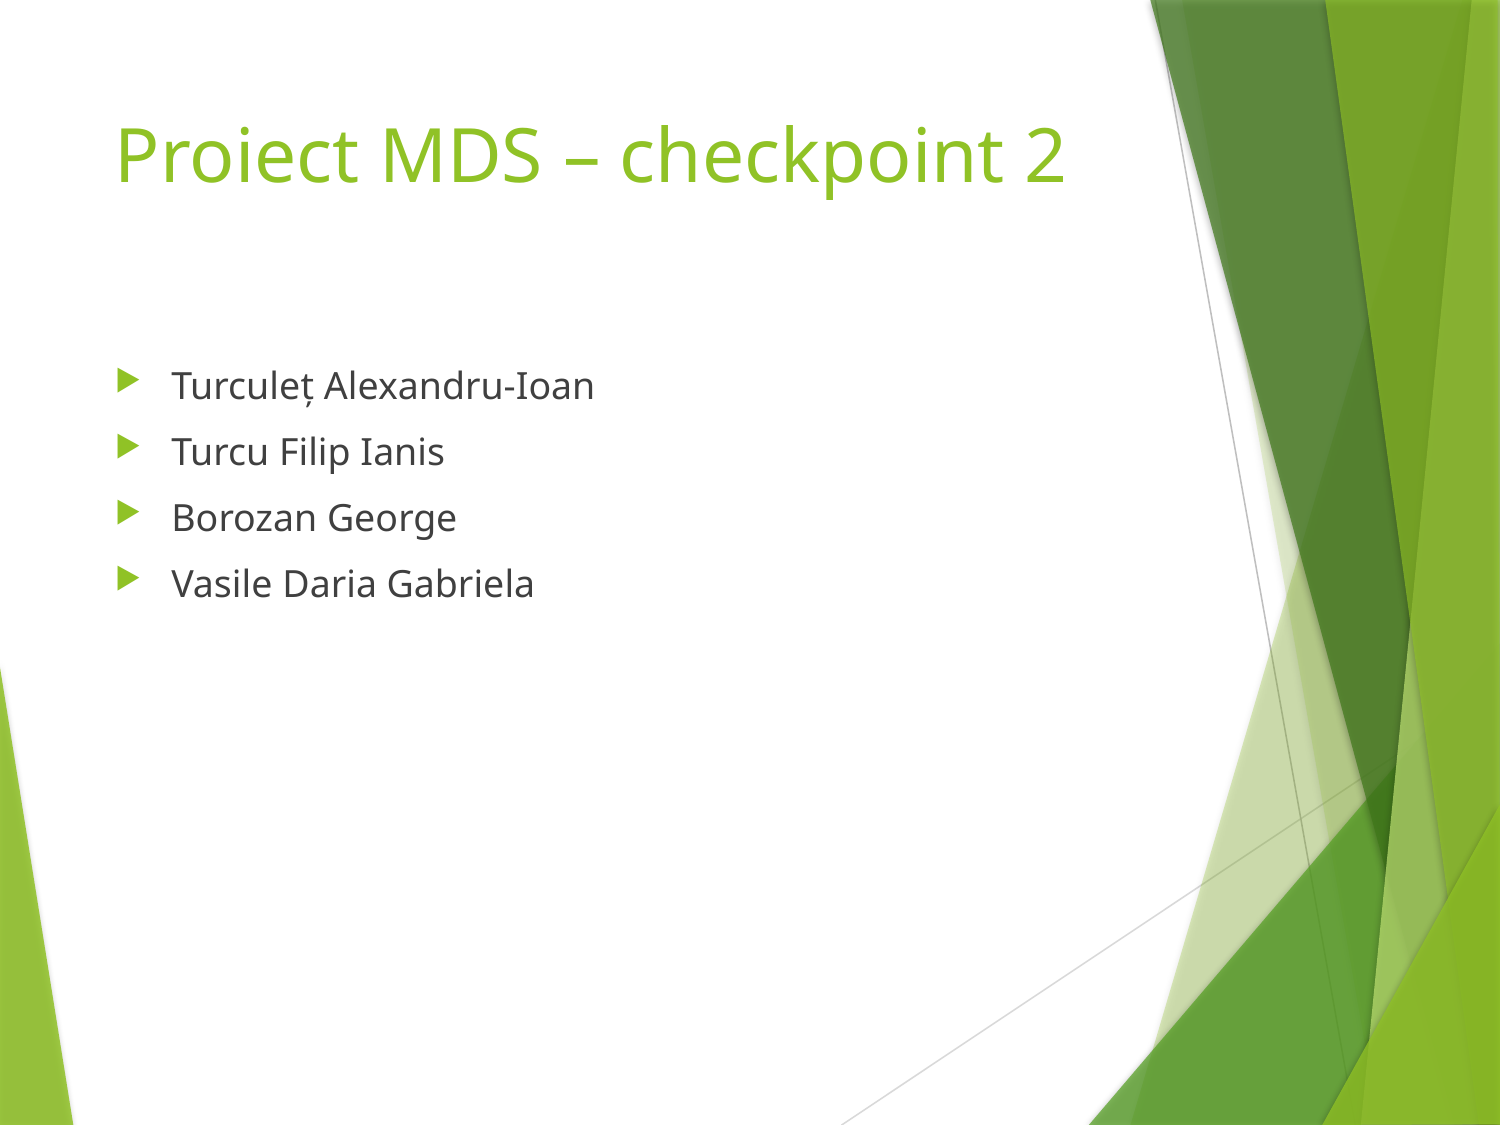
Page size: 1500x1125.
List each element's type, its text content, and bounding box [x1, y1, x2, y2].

title Proiect MDS – checkpoint 2 [99, 99, 1142, 317]
list Turculeț Alexandru-Ioan Turcu Filip Ianis Borozan George Vasile Daria Gabriela [99, 354, 1142, 992]
